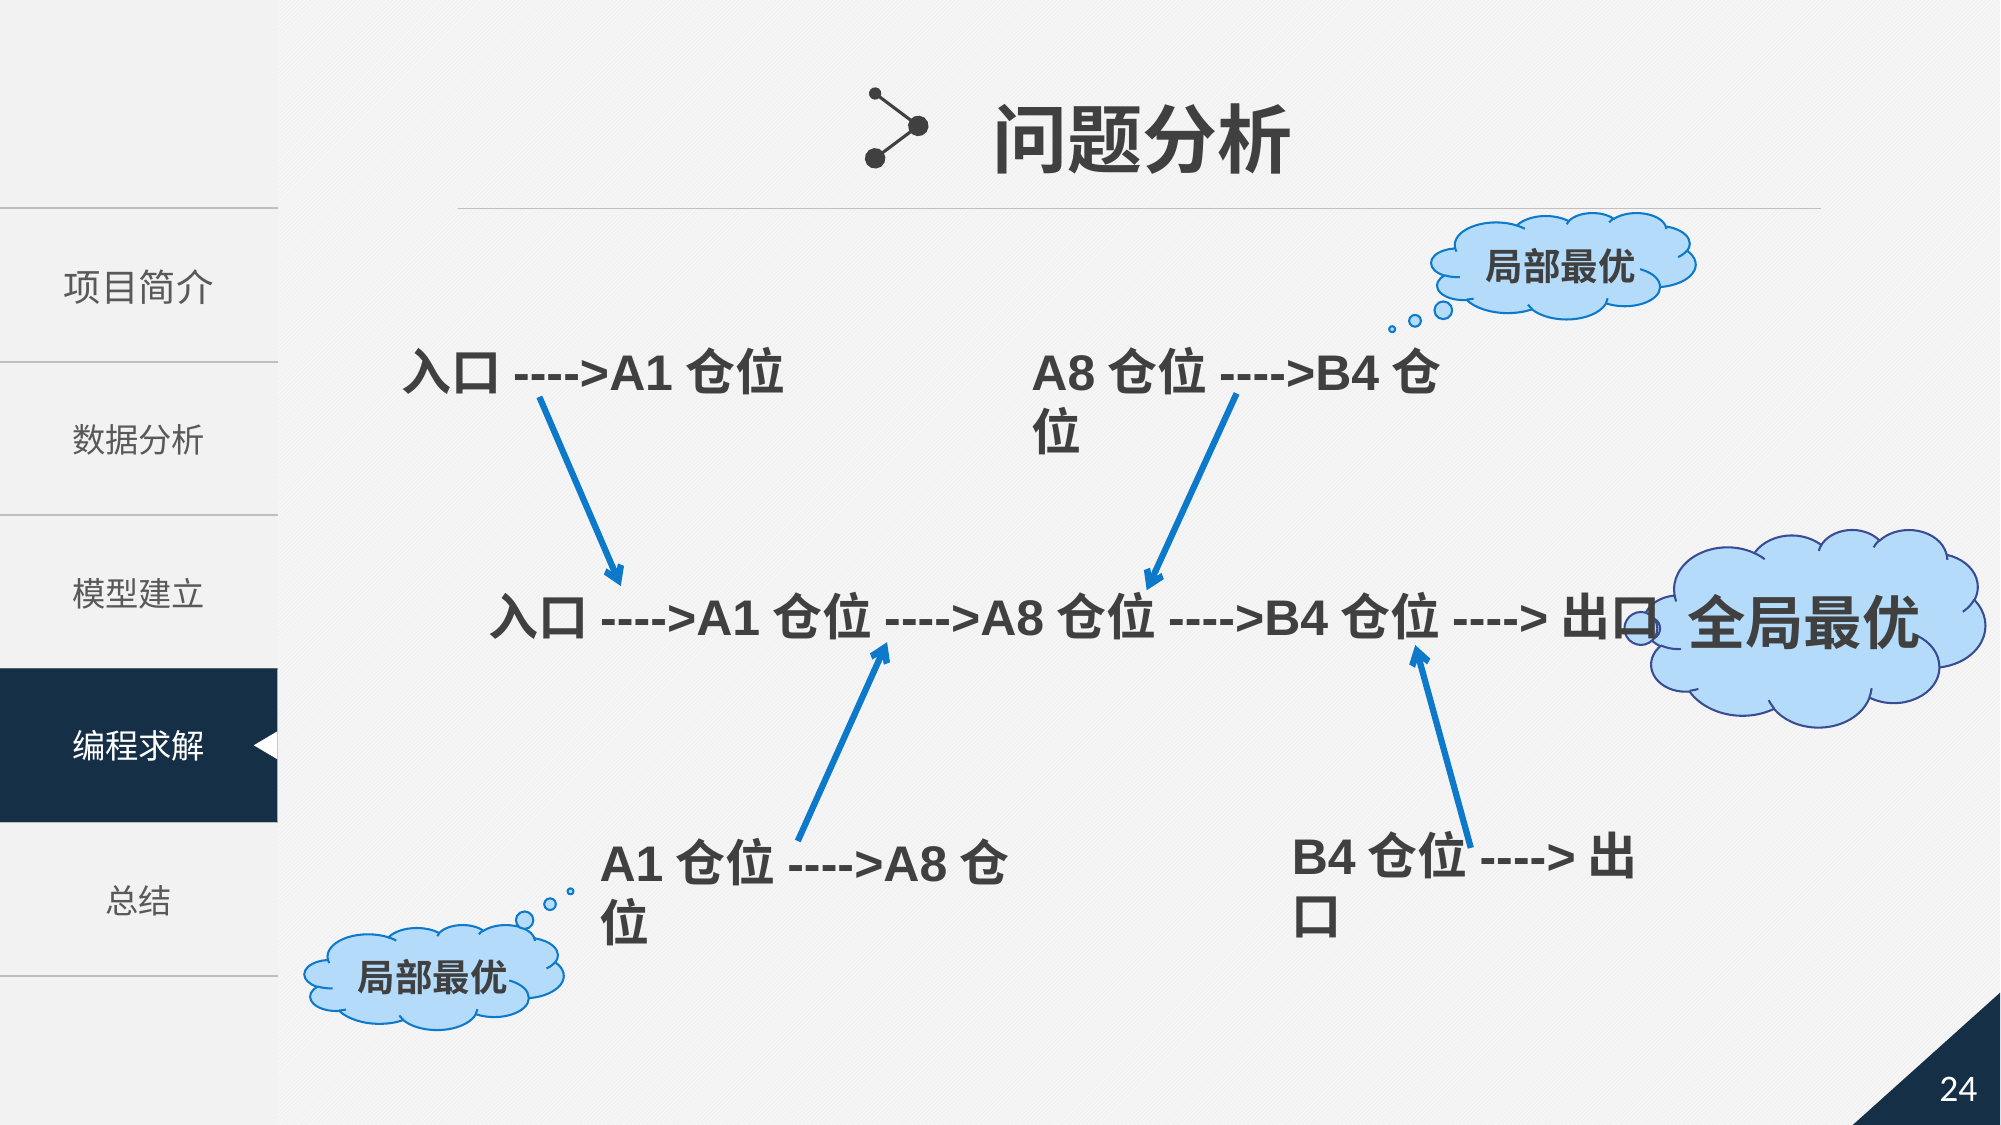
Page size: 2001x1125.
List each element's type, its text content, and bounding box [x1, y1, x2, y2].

text_box 问题分析 [977, 84, 1308, 190]
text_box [386, 332, 1679, 900]
text_box 全局最优 [1679, 578, 1993, 664]
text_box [304, 924, 564, 1030]
text_box [1679, 664, 1958, 729]
text_box [1679, 528, 1978, 578]
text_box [1431, 212, 1696, 320]
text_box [875, 93, 919, 159]
